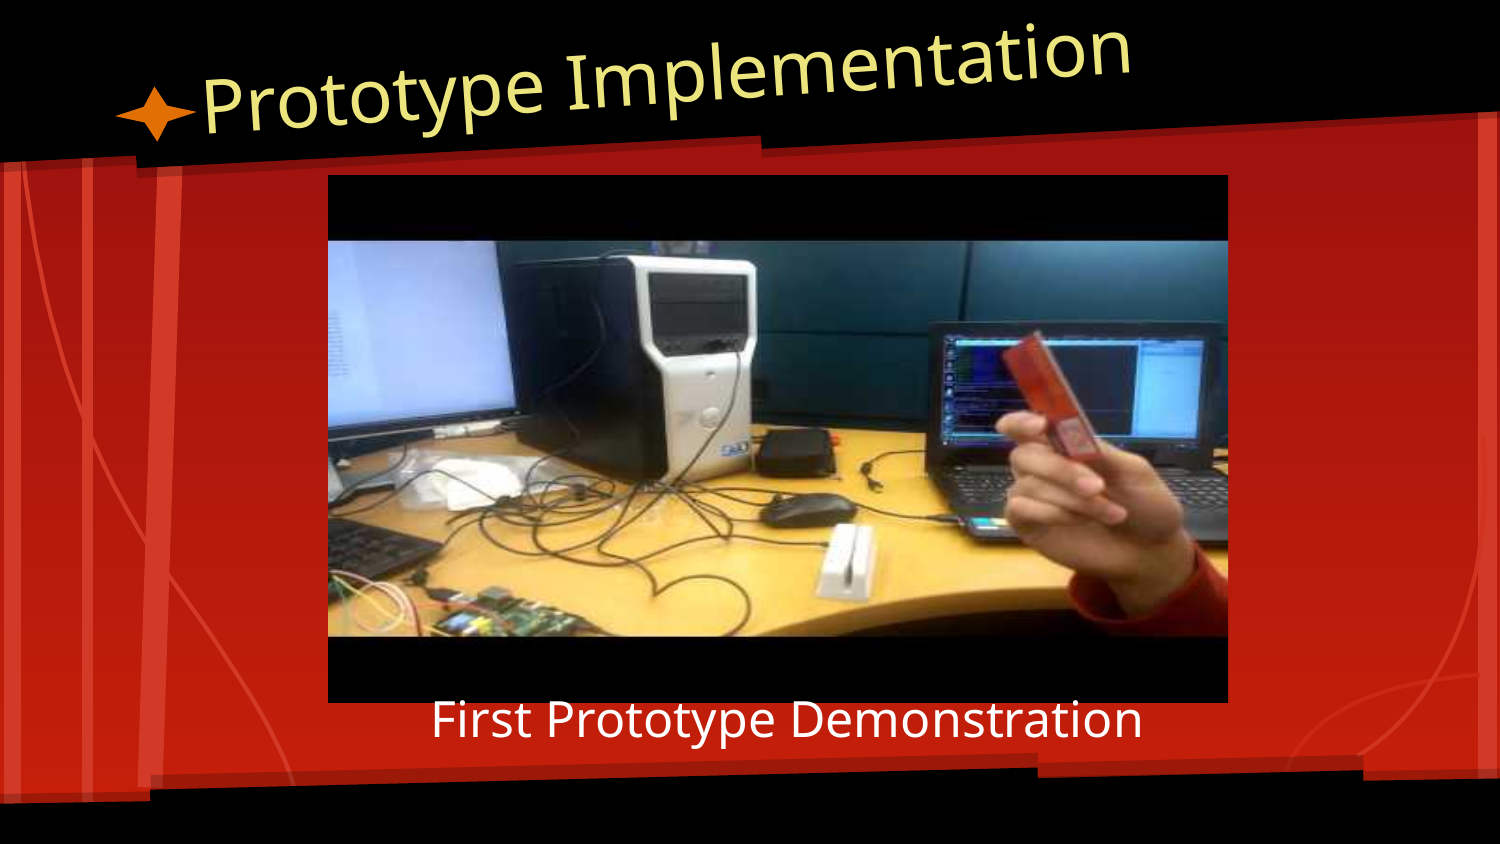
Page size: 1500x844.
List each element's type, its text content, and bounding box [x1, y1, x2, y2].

text_box [328, 175, 1229, 672]
list First Prototype Demonstration [238, 672, 1338, 783]
title Prototype Implementation [180, 0, 1500, 176]
